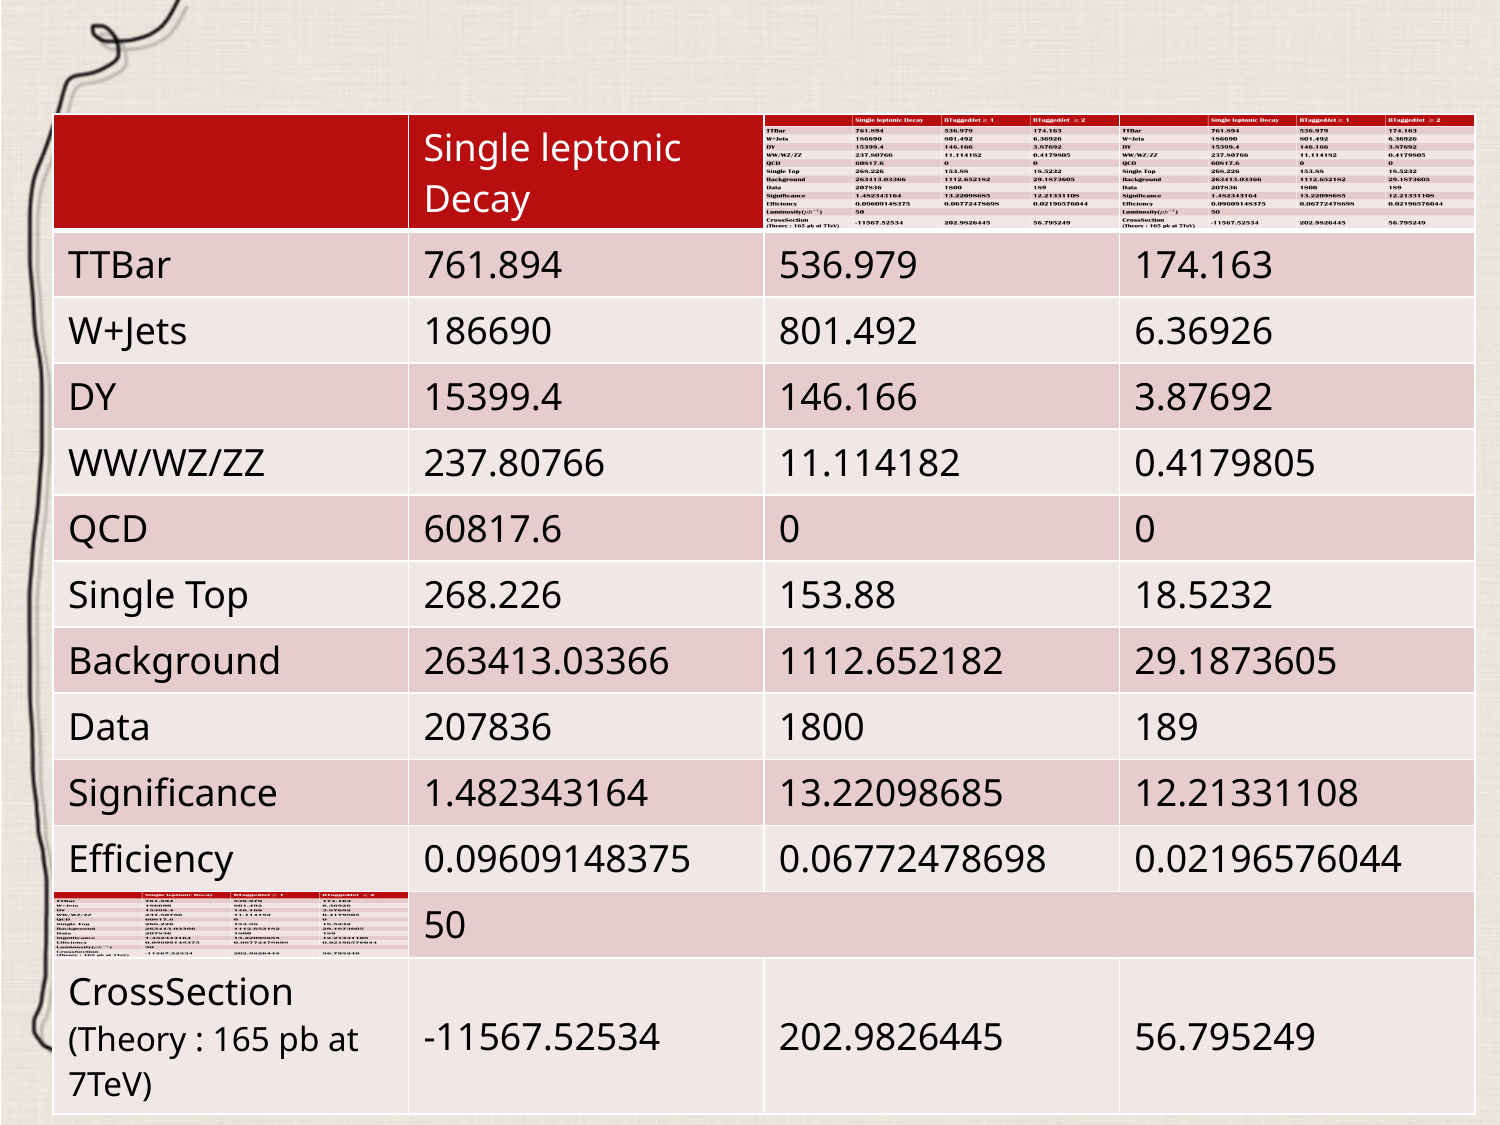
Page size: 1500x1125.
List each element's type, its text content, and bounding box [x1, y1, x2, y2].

table_cell 0 [1120, 496, 1474, 560]
picture [0, 0, 1500, 1125]
table_cell 536.979 [765, 233, 1119, 296]
table_cell W+Jets [54, 298, 408, 362]
table_cell 202.9826445 [765, 959, 1119, 1113]
table_cell 1.482343164 [409, 760, 763, 825]
table_cell 153.88 [765, 562, 1119, 626]
table_cell 1800 [765, 694, 1119, 759]
table_header Single leptonic Decay [409, 115, 763, 228]
table_cell 60817.6 [409, 496, 763, 560]
table_cell 268.226 [409, 562, 763, 626]
table_cell [54, 892, 408, 957]
table_cell -11567.52534 [409, 959, 763, 1113]
table_cell 15399.4 [409, 364, 763, 428]
table_cell 189 [1120, 694, 1474, 759]
table_cell 263413.03366 [409, 628, 763, 692]
table_cell Data [54, 694, 408, 759]
table_header [1120, 115, 1474, 228]
table_cell 11.114182 [765, 430, 1119, 494]
table_cell 56.795249 [1120, 959, 1474, 1113]
table_cell 0.06772478698 [765, 826, 1119, 891]
table_cell WW/WZ/ZZ [54, 430, 408, 494]
table_cell Single Top [54, 562, 408, 626]
table_cell 50 [409, 892, 1474, 957]
table_cell 0 [765, 496, 1119, 560]
table_cell 146.166 [765, 364, 1119, 428]
table_cell 801.492 [765, 298, 1119, 362]
table_cell 207836 [409, 694, 763, 759]
table_cell 761.894 [409, 233, 763, 296]
table_cell 18.5232 [1120, 562, 1474, 626]
table_header [54, 115, 408, 228]
table_cell 1112.652182 [765, 628, 1119, 692]
table_cell 13.22098685 [765, 760, 1119, 825]
table_cell 186690 [409, 298, 763, 362]
table_cell 6.36926 [1120, 298, 1474, 362]
table_cell 0.4179805 [1120, 430, 1474, 494]
table_cell TTBar [54, 233, 408, 296]
table_cell Significance [54, 760, 408, 825]
table_cell 0.02196576044 [1120, 826, 1474, 891]
table_cell DY [54, 364, 408, 428]
table_cell QCD [54, 496, 408, 560]
table_cell 237.80766 [409, 430, 763, 494]
table_cell 29.1873605 [1120, 628, 1474, 692]
table_header [765, 115, 1119, 228]
table_cell 0.09609148375 [409, 826, 763, 891]
table_cell Efficiency [54, 826, 408, 891]
table_cell Background [54, 628, 408, 692]
table_cell 3.87692 [1120, 364, 1474, 428]
table_cell CrossSection (Theory : 165 pb at 7TeV) [54, 959, 408, 1113]
table_cell 12.21331108 [1120, 760, 1474, 825]
table_cell 174.163 [1120, 233, 1474, 296]
